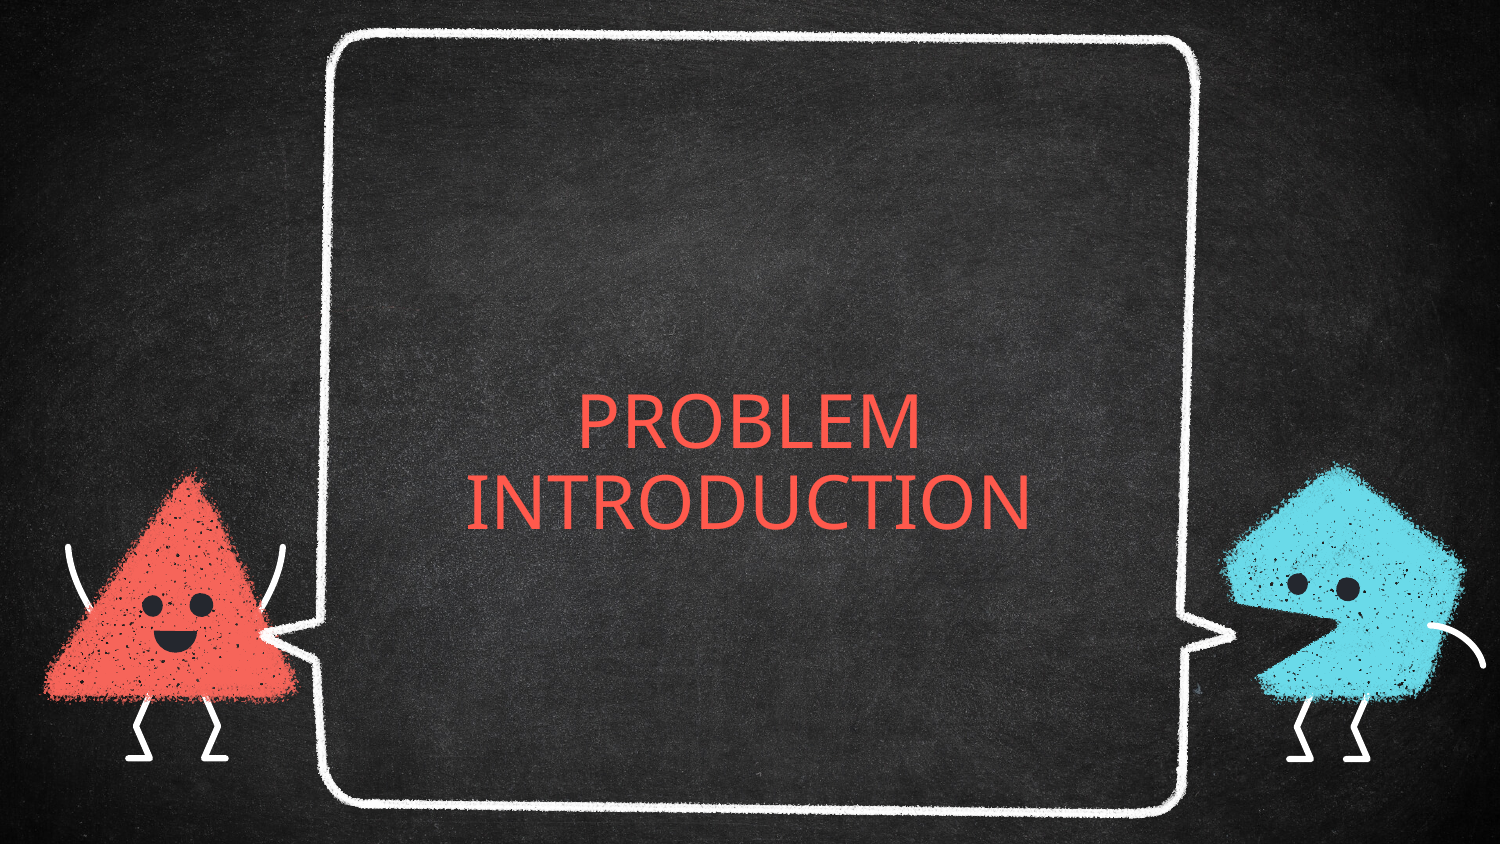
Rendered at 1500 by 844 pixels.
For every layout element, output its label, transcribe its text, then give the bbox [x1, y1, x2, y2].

title PROBLEM INTRODUCTION [382, 293, 1118, 551]
picture [0, 0, 1500, 844]
